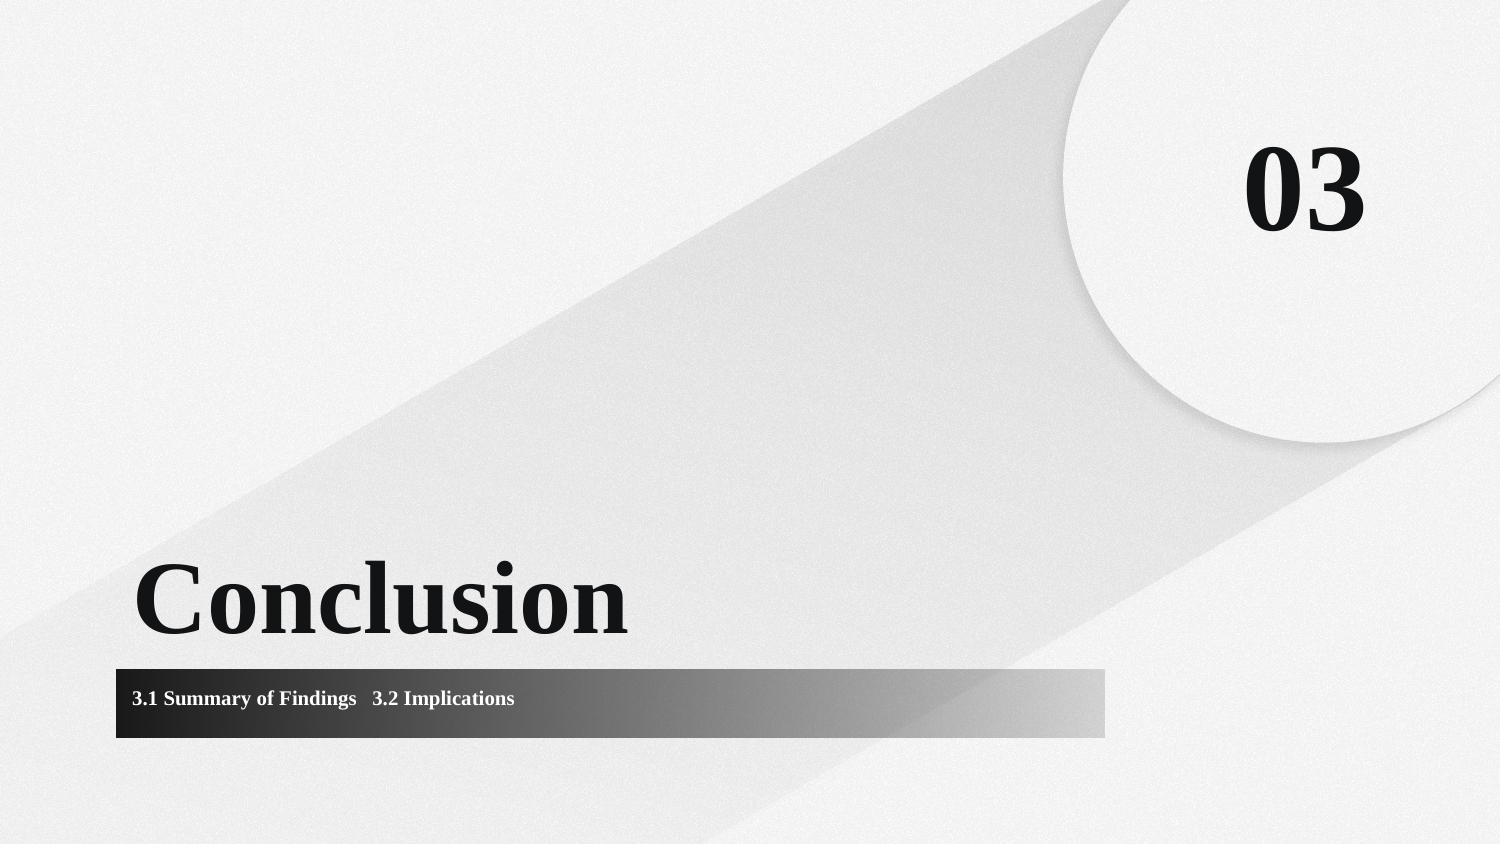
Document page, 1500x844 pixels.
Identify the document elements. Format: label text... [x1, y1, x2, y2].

subtitle 3.1 Summary of Findings 3.2 Implications [116, 669, 1105, 738]
title Conclusion [116, 433, 1105, 669]
title 03 [1114, 88, 1383, 271]
